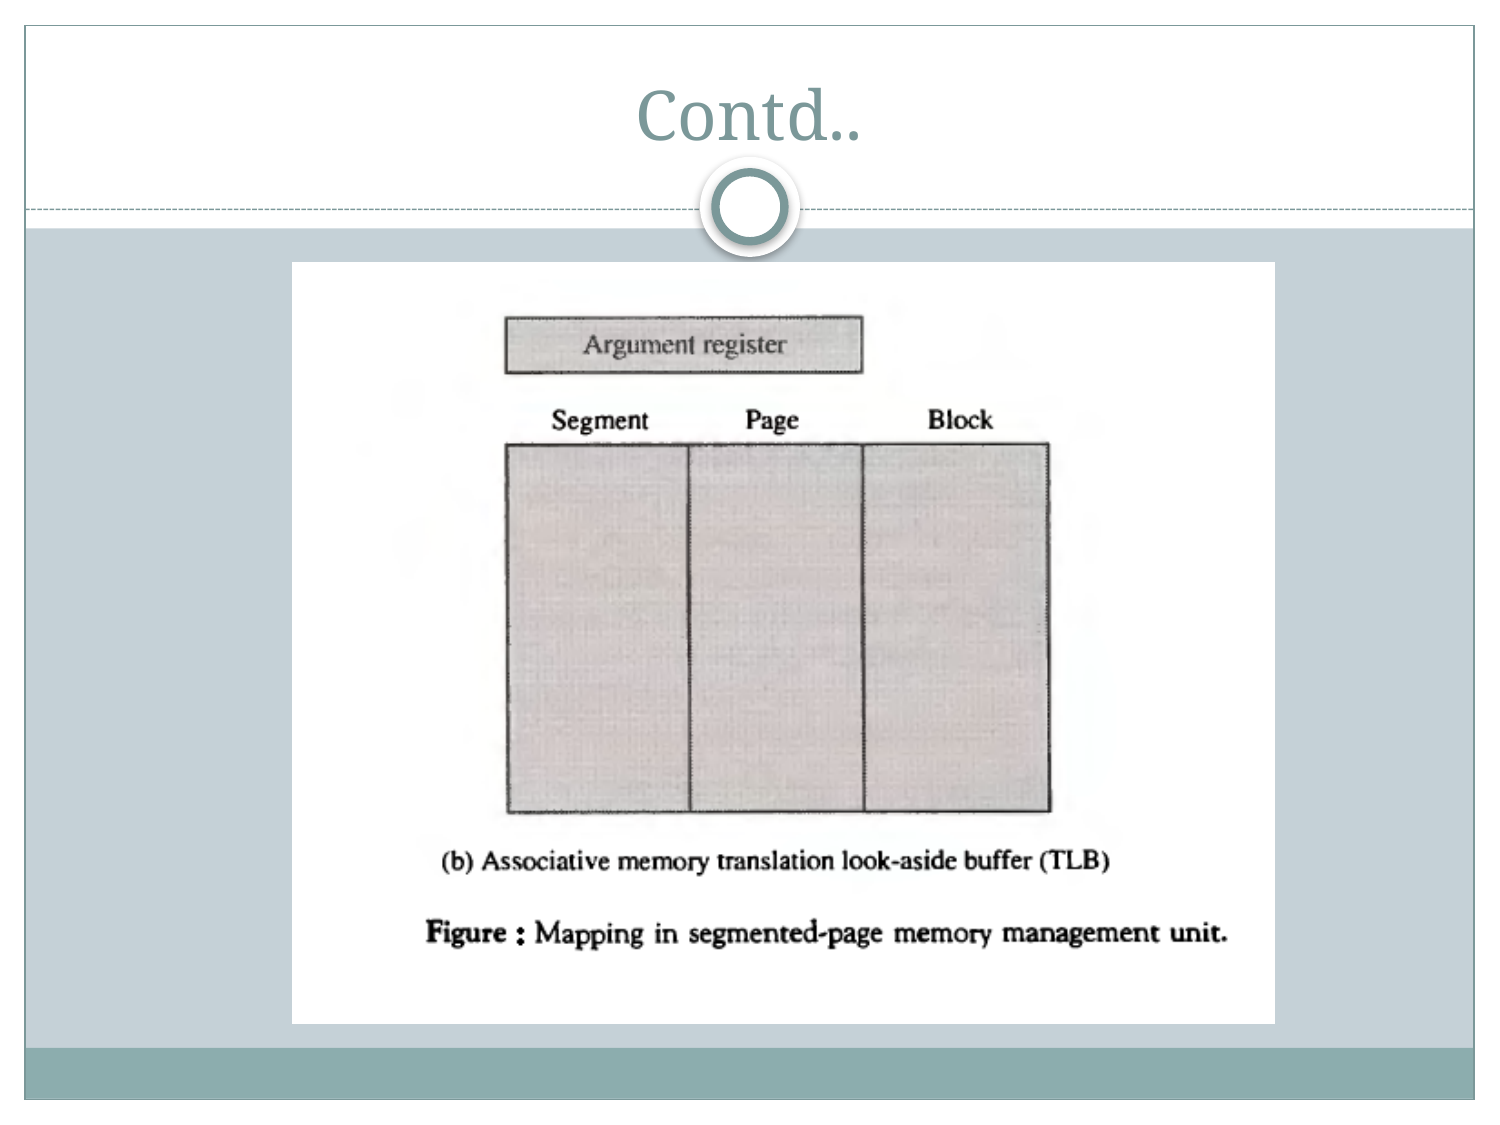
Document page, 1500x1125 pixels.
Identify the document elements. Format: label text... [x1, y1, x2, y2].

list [292, 262, 1276, 1024]
title Contd.. [49, 37, 1450, 162]
